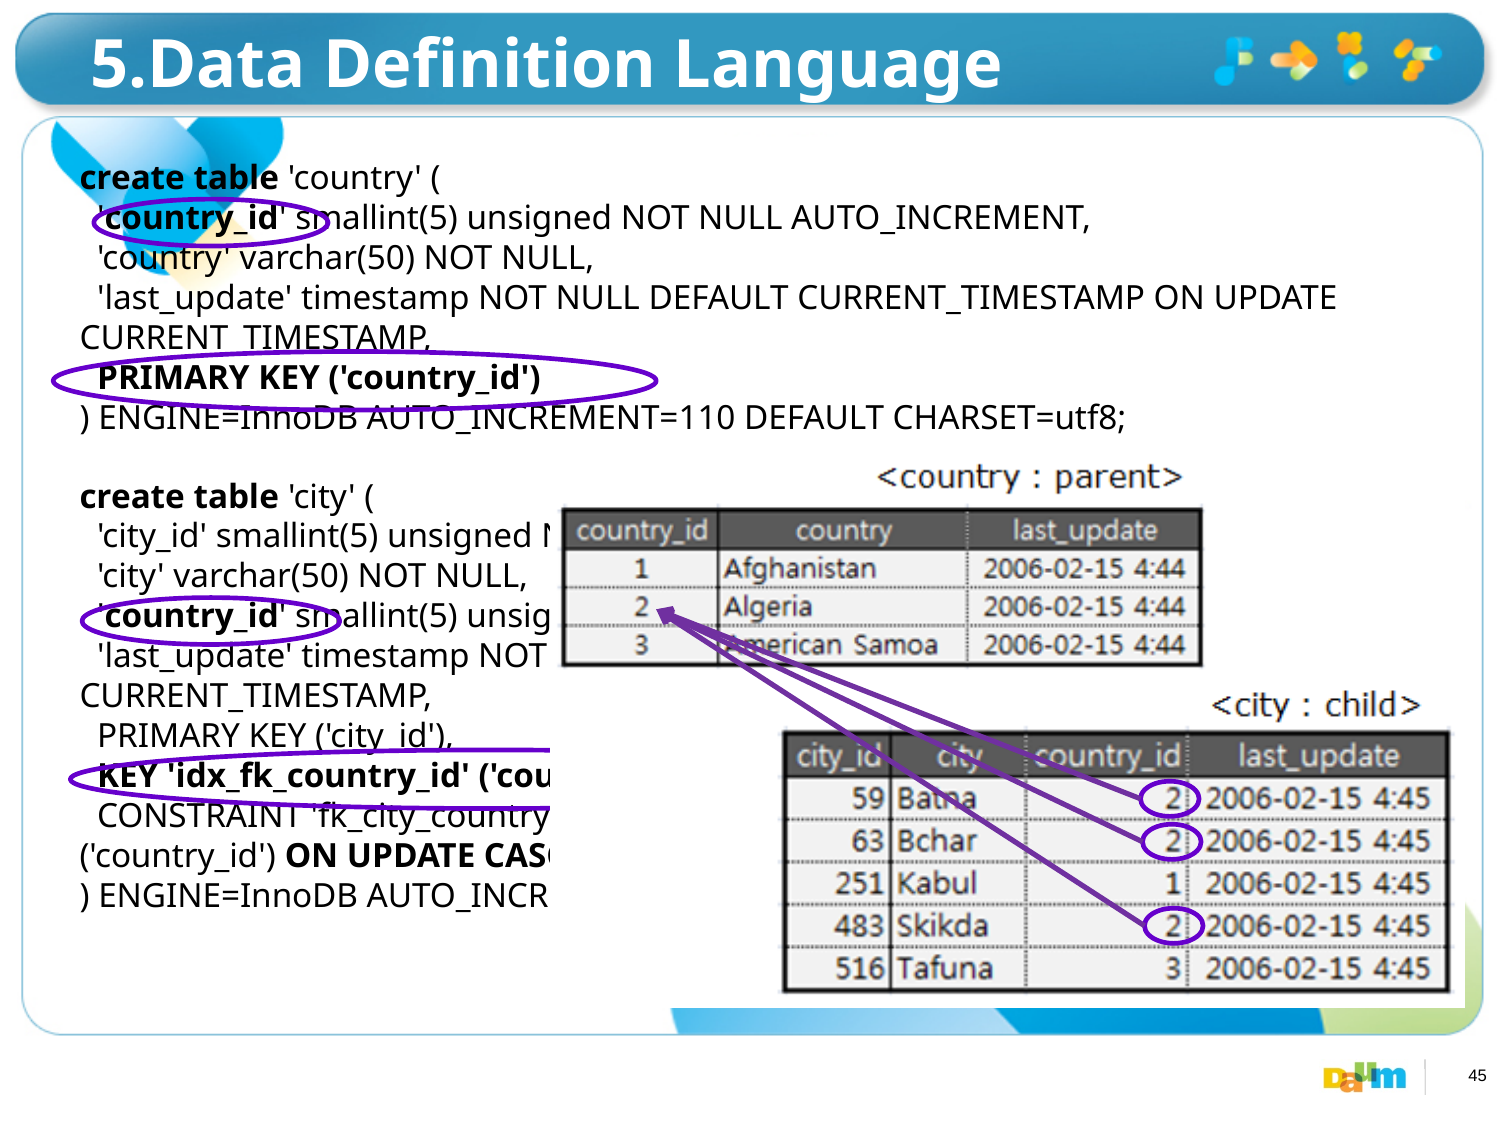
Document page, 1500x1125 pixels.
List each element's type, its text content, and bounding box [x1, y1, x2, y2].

picture [0, 0, 1500, 1042]
text_box [81, 597, 340, 645]
text_box create table 'country' ( 'country_id' smallint(5) unsigned NOT NULL AUTO_INCREMENT, 'country' varchar(50) NOT NULL, 'last_update' timestamp NOT NULL DEFAULT CURRENT_TIMESTAMP ON UPDATE CURRENT_TIMESTAMP, PRIMARY KEY ('country_id') ) ENGINE=InnoDB AUTO_INCREMENT=110 DEFAULT CHARSET=utf8; [64, 148, 1430, 444]
picture [1319, 1059, 1410, 1095]
text_box [53, 351, 657, 411]
text_box [93, 199, 329, 247]
text_box create table 'city' ( 'city_id' smallint(5) unsigned NOT NULL AUTO_INCREMENT, 'city' varchar(50) NOT NULL, 'country_id' smallint(5) unsigned NOT NULL, 'last_update' timestamp NOT NULL DEFAULT CURRENT_TIMESTAMP ON UPDATE CURRENT_TIMESTAMP, PRIMARY KEY ('city_id'), KEY 'idx_fk_country_id' ('country_id'), CONSTRAINT 'fk_city_country' FOREIGN KEY ('country_id') REFERENCES 'country' ('country_id') ON UPDATE CASCADE ) ENGINE=InnoDB AUTO_INCREMENT=601 DEFAULT CHARSET=utf8; [64, 467, 545, 922]
text_box [70, 749, 545, 809]
title 5.Data Definition Language [74, 18, 1426, 103]
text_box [655, 609, 1145, 926]
